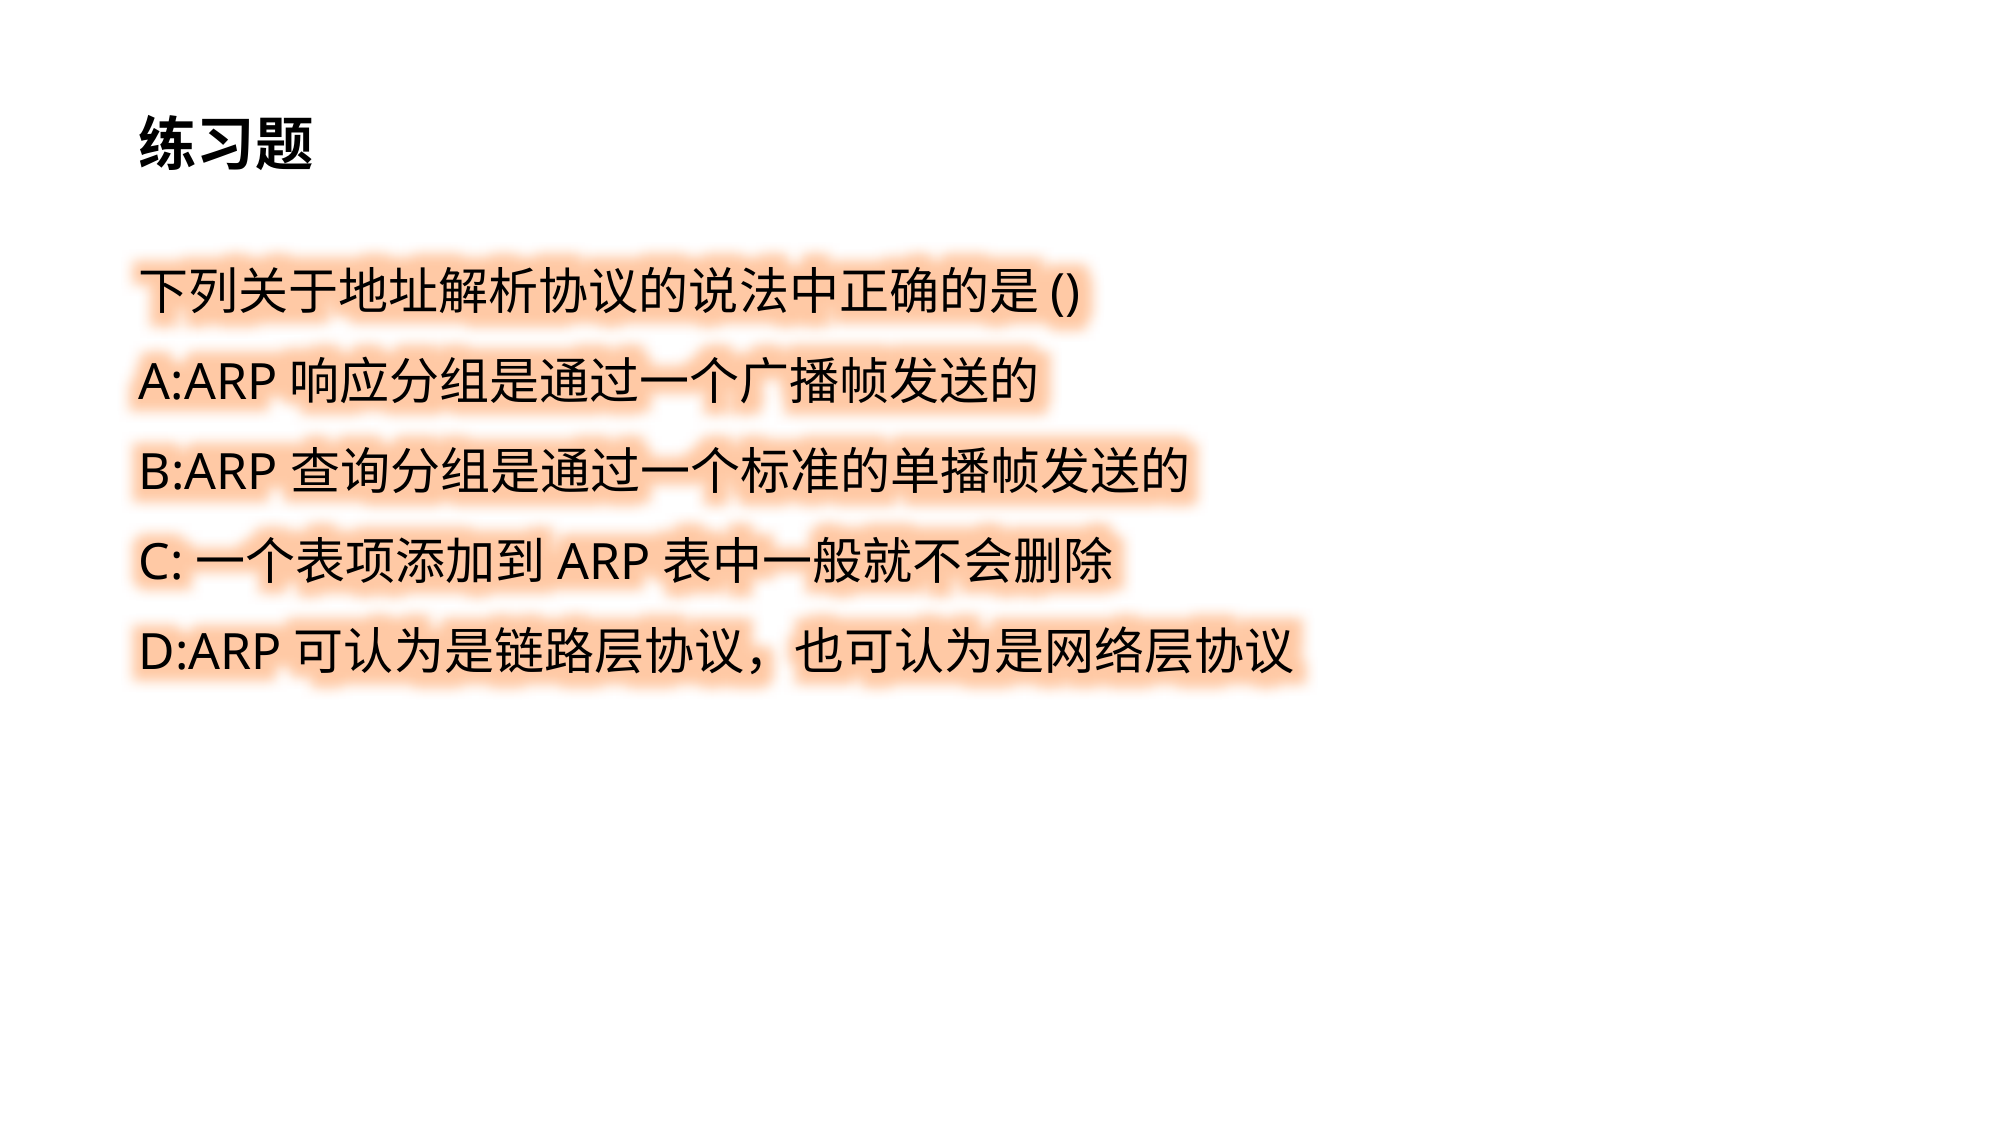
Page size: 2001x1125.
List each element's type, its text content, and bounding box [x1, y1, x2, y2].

text_box 练习题 [120, 97, 1568, 187]
text_box 下列关于地址解析协议的说法中正确的是() A:ARP响应分组是通过一个广播帧发送的 B:ARP查询分组是通过一个标准的单播帧发送的 C:一个表项添加到ARP表中一般就不会删除 D:ARP可认为是链路层协议，也可认为是网络层协议 [120, 220, 1961, 987]
